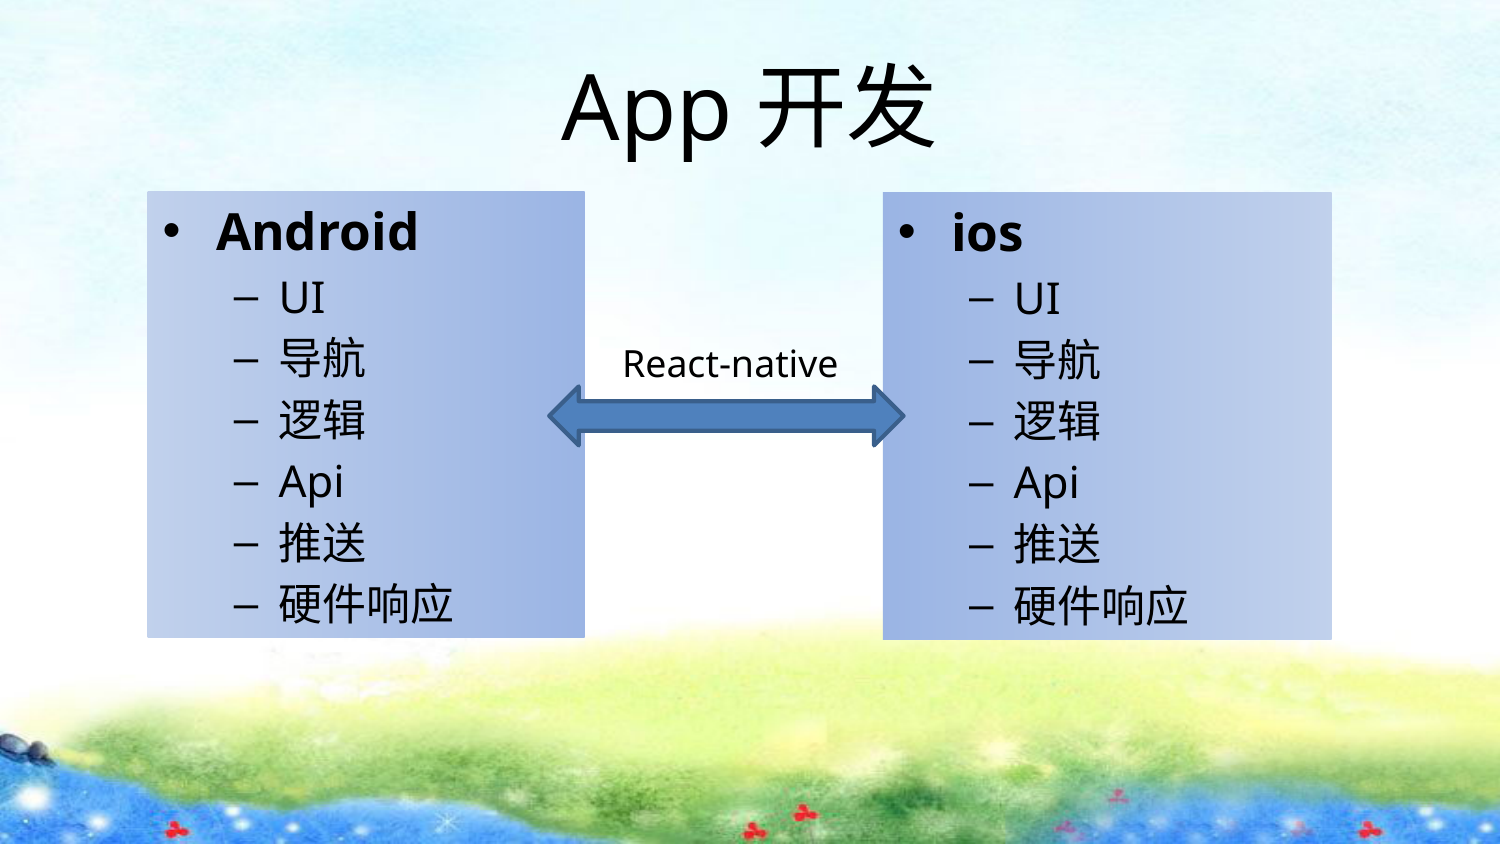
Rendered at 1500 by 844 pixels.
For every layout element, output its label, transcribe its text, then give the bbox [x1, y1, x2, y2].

picture [0, 0, 1500, 844]
text_box [547, 384, 906, 448]
text_box React-native [607, 332, 854, 393]
title App开发 [75, 33, 1425, 175]
list ios UI 导航 逻辑 Api 推送 硬件响应 [882, 192, 1332, 640]
list Android UI 导航 逻辑 Api 推送 硬件响应 [147, 191, 585, 638]
